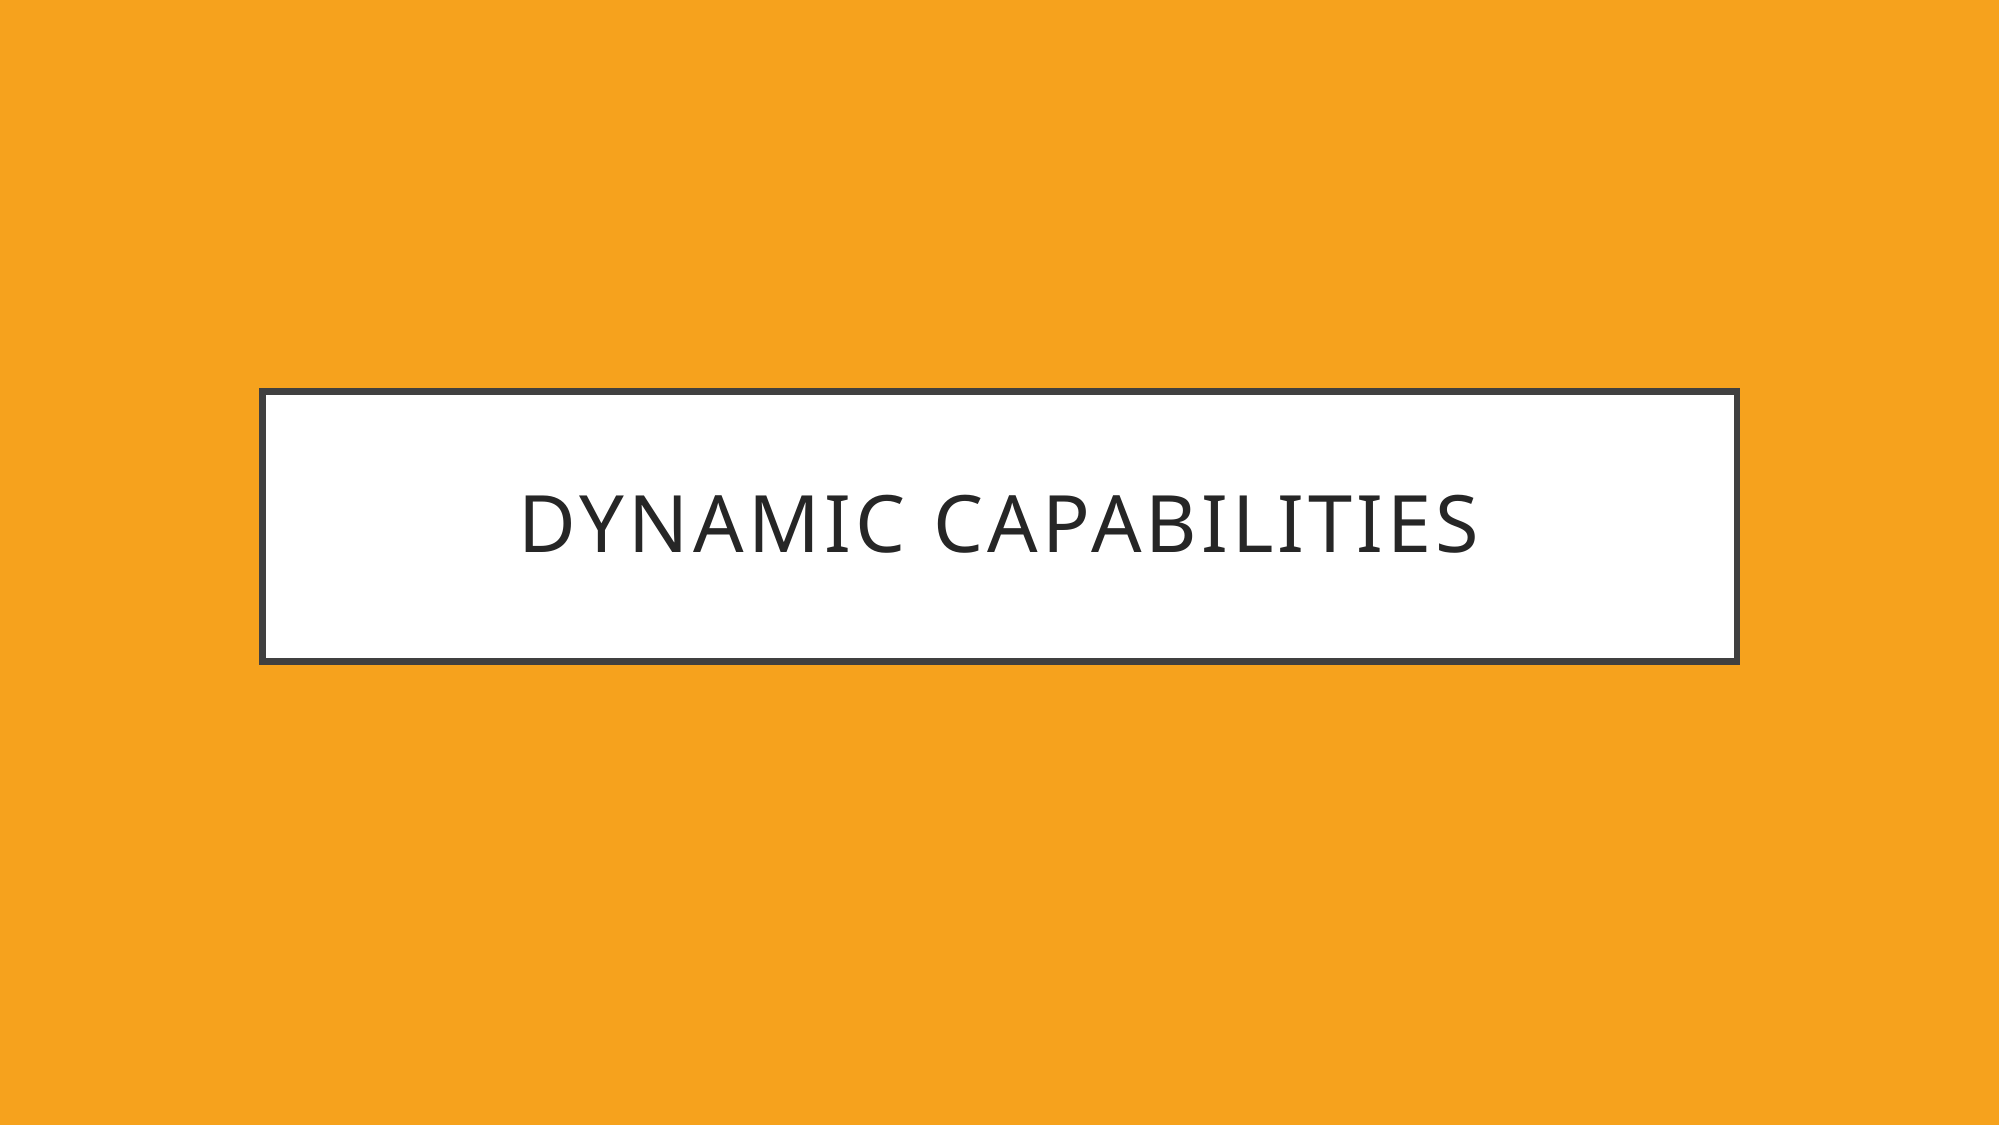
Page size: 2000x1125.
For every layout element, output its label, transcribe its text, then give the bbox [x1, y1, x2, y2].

title Dynamic Capabilities [259, 388, 1740, 665]
